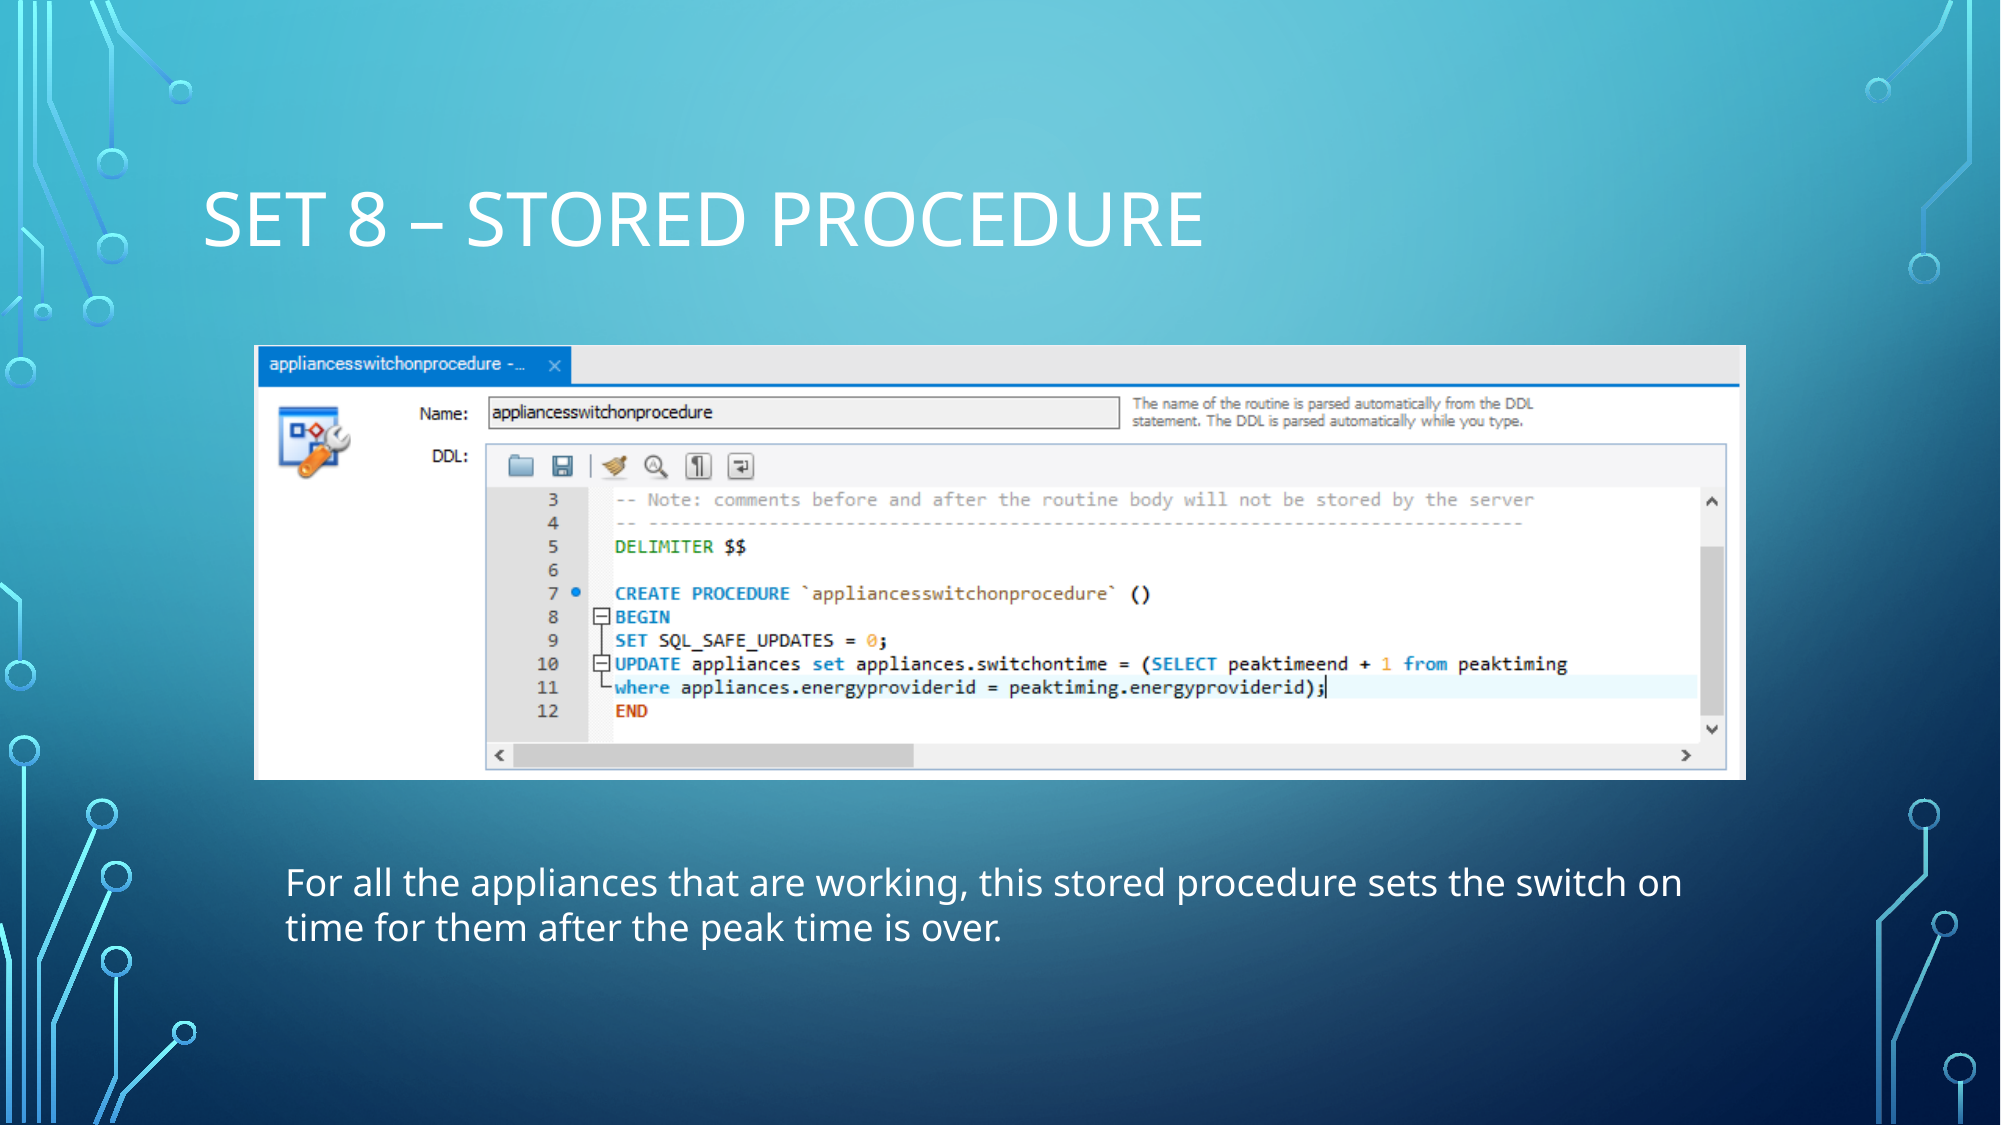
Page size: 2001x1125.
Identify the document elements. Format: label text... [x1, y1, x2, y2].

picture [254, 345, 1746, 780]
text_box For all the appliances that are working, this stored procedure sets the switch on time for them after the peak time is over. [270, 851, 1731, 957]
title Set 8 – stored procedure [187, 101, 1813, 344]
